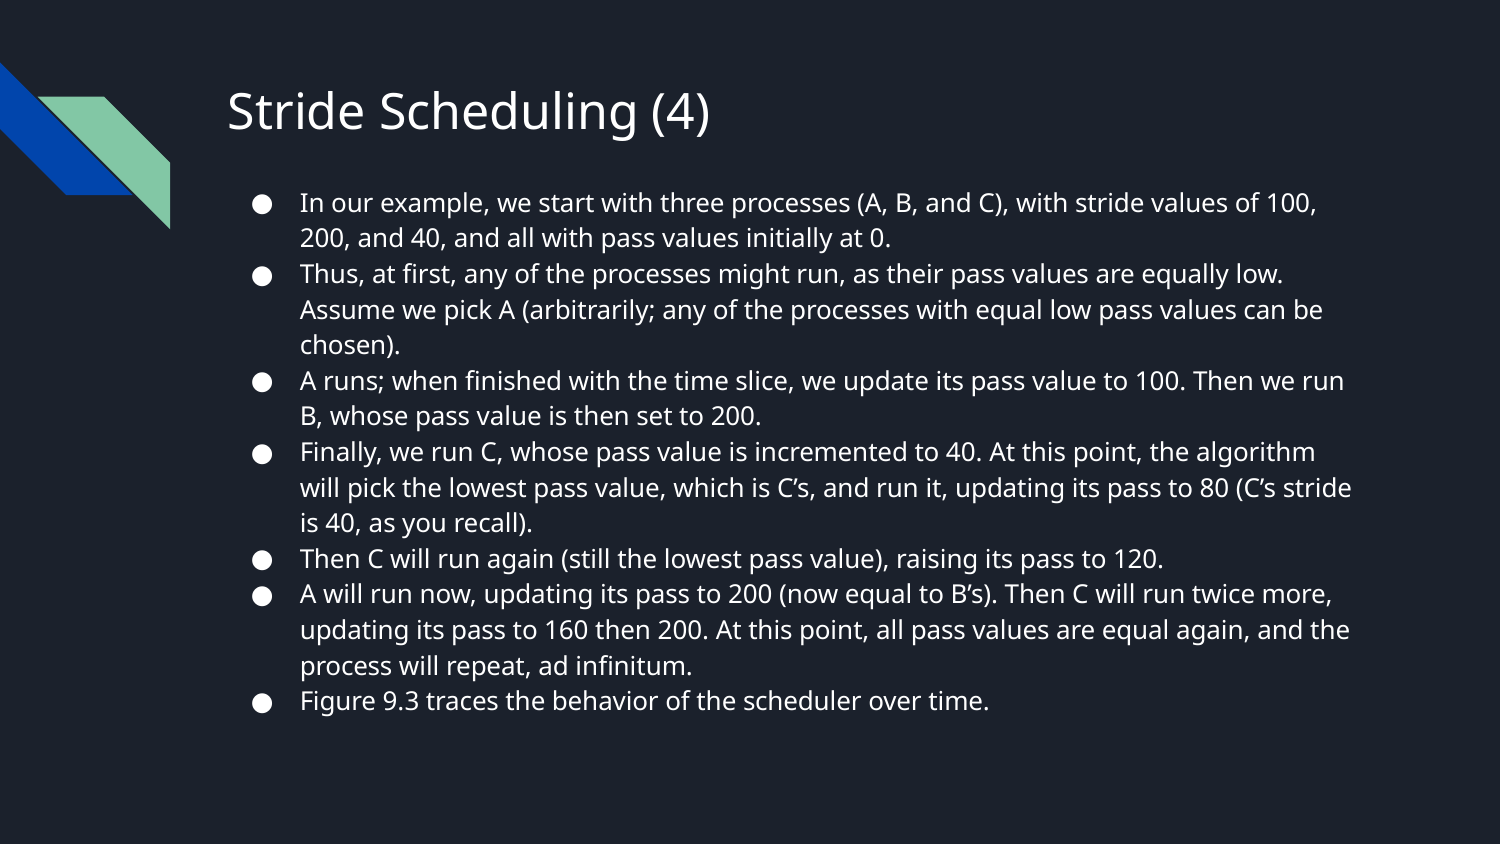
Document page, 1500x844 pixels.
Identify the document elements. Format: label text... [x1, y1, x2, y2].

list In our example, we start with three processes (A, B, and C), with stride values of 100, 200, and 40, and all with pass values initially at 0. Thus, at first, any of the processes might run, as their pass values are equally low. Assume we pick A (arbitrarily; any of the processes with equal low pass values can be chosen). A runs; when finished with the time slice, we update its pass value to 100. Then we run B, whose pass value is then set to 200. Finally, we run C, whose pass value is incremented to 40. At this point, the algorithm will pick the lowest pass value, which is C’s, and run it, updating its pass to 80 (C’s stride is 40, as you recall). Then C will run again (still the lowest pass value), raising its pass to 120. A will run now, updating its pass to 200 (now equal to B’s). Then C will run twice more, updating its pass to 160 then 200. At this point, all pass values are equal again, and the process will repeat, ad infinitum. Figure 9.3 traces the behavior of the scheduler over time. [212, 166, 1368, 735]
title Stride Scheduling (4) [212, 64, 1368, 166]
